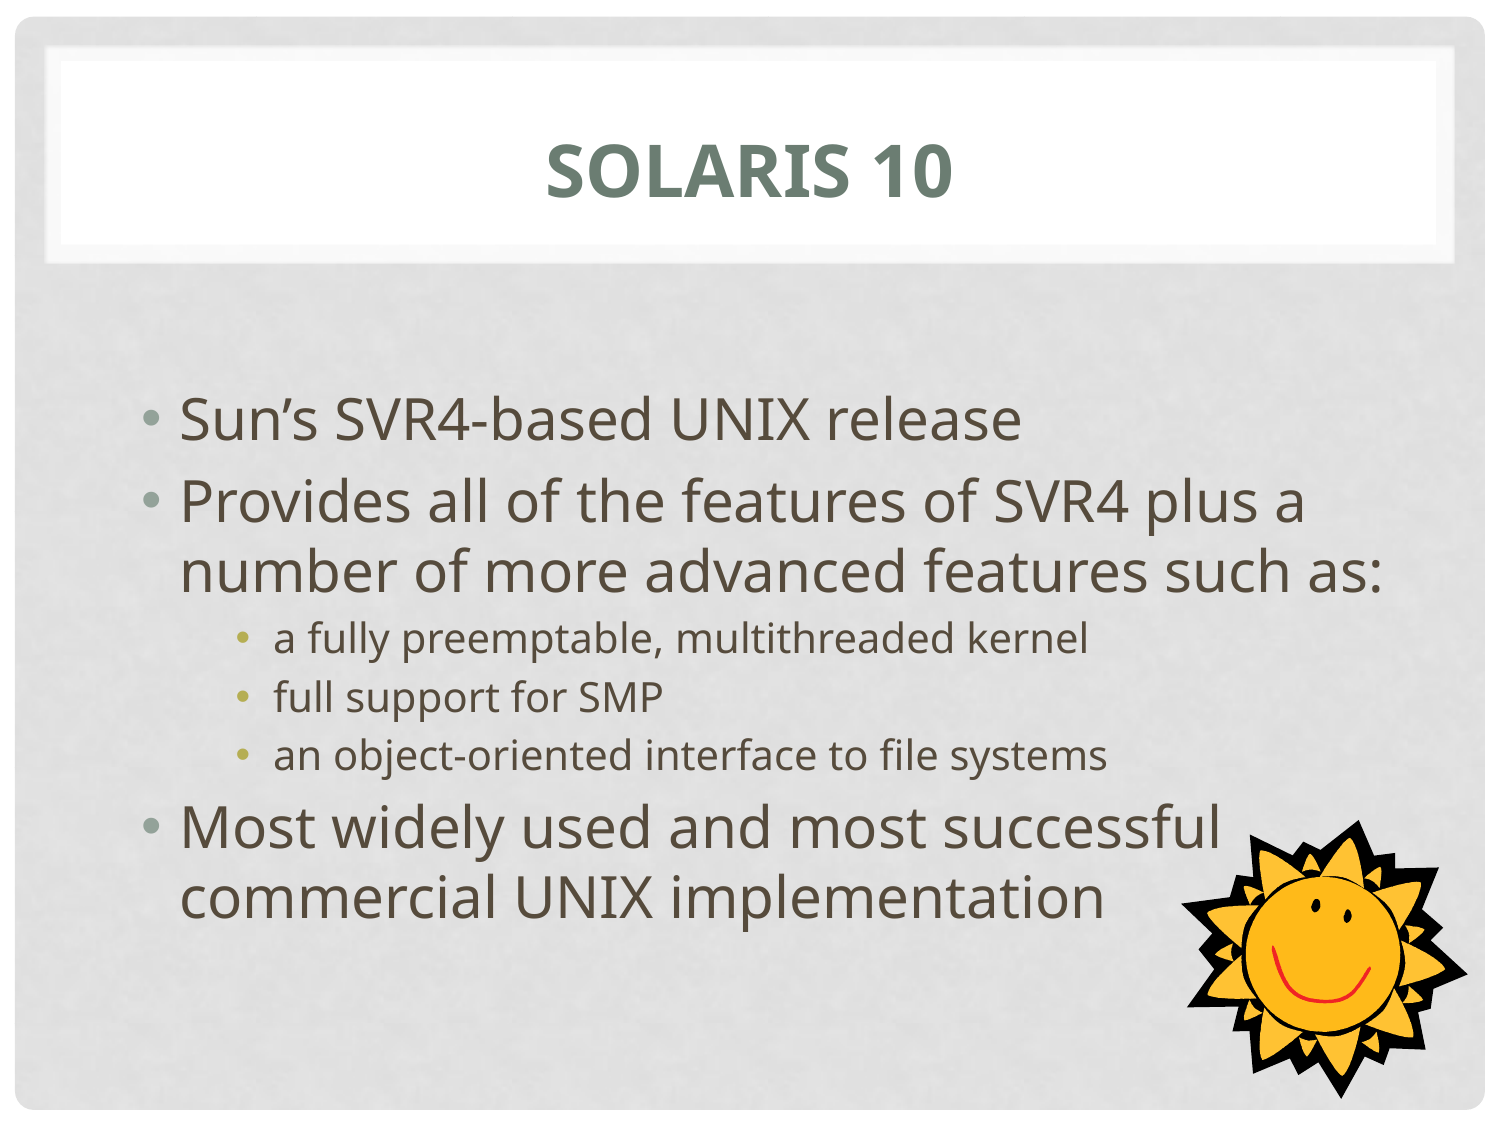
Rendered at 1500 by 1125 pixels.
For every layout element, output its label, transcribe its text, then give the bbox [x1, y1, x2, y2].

list Sun’s SVR4-based UNIX release Provides all of the features of SVR4 plus a number of more advanced features such as: a fully preemptable, multithreaded kernel full support for SMP an object-oriented interface to file systems Most widely used and most successful commercial UNIX implementation [108, 375, 1413, 1005]
picture [1173, 811, 1474, 1098]
title Solaris 10 [108, 74, 1392, 263]
